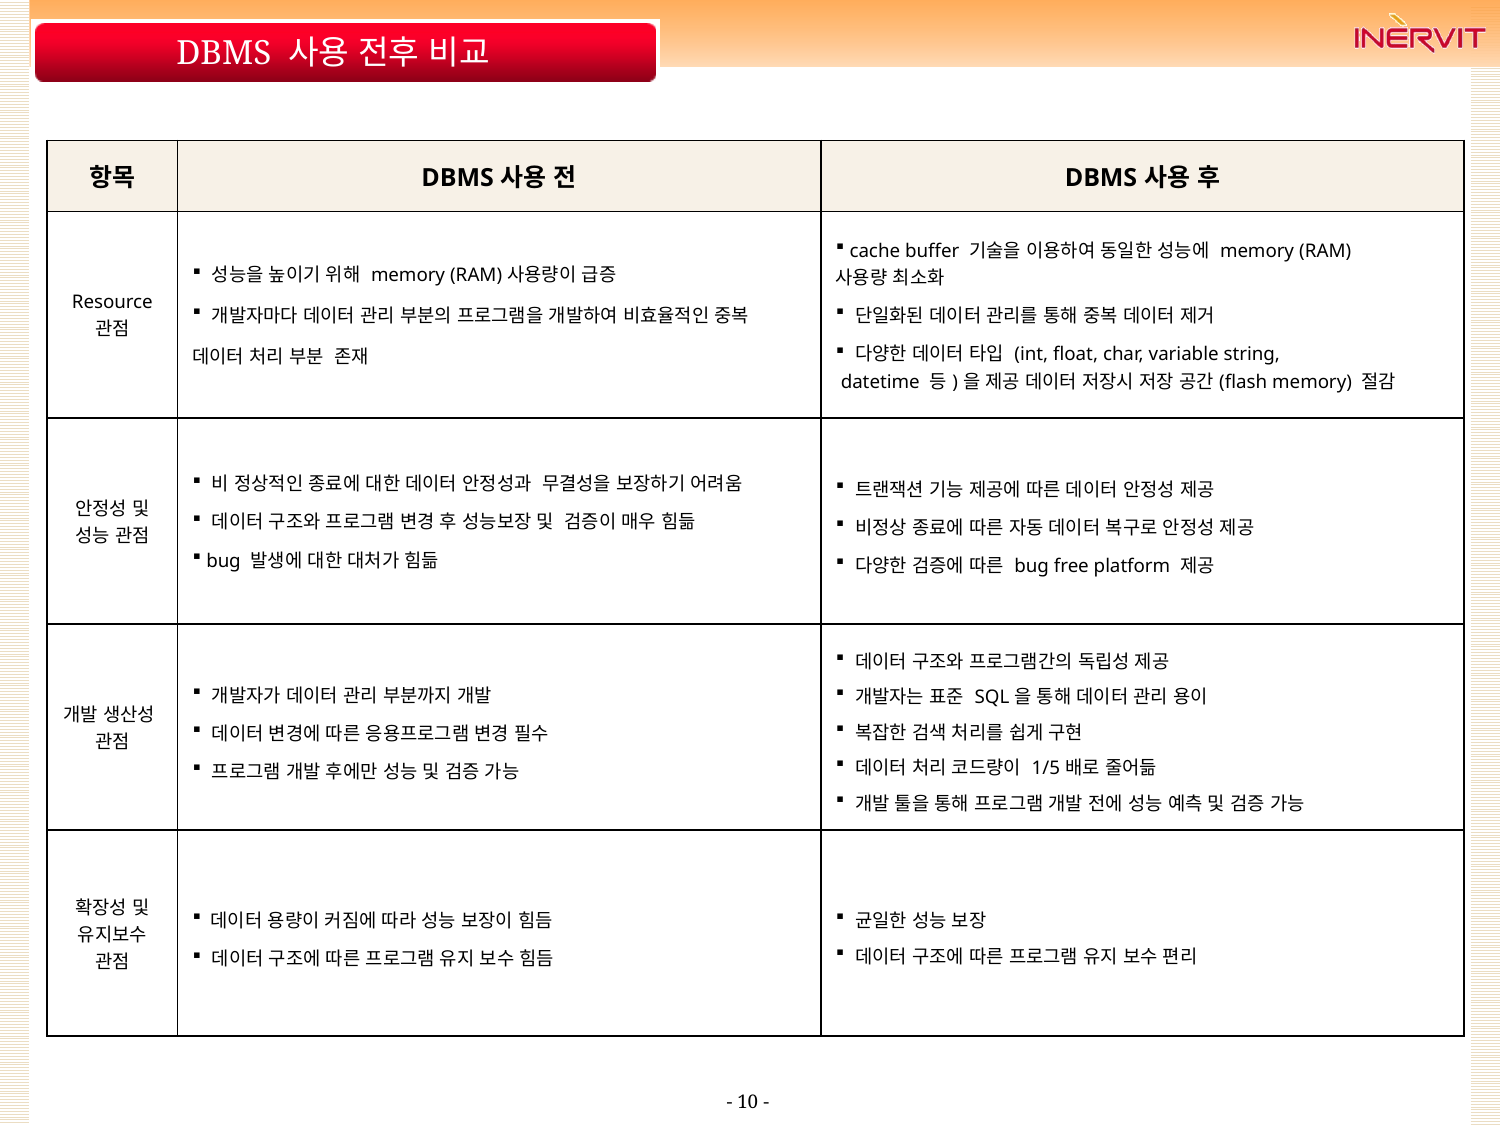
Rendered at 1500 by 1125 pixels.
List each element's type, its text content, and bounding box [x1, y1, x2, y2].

table_cell 안정성 및 성능 관점 [48, 419, 177, 623]
table_cell cache buffer 기술을 이용하여 동일한 성능에 memory (RAM) 사용량 최소화 단일화된 데이터 관리를 통해 중복 데이터 제거 다양한 데이터 타입 (int, float, char, variable string, datetime 등)을 제공 데이터 저장시 저장 공간(flash memory) 절감 [822, 212, 1463, 417]
table_cell Resource 관점 [48, 212, 177, 417]
slide_number - 10 - [572, 1082, 924, 1111]
table_cell 데이터 구조와 프로그램간의 독립성 제공 개발자는 표준 SQL을 통해 데이터 관리 용이 복잡한 검색 처리를 쉽게 구현 데이터 처리 코드량이 1/5배로 줄어듦 개발 툴을 통해 프로그램 개발 전에 성능 예측 및 검증 가능 [822, 625, 1463, 829]
title DBMS 사용 전후 비교 [42, 23, 624, 79]
table_cell 비 정상적인 종료에 대한 데이터 안정성과 무결성을 보장하기 어려움 데이터 구조와 프로그램 변경 후 성능보장 및 검증이 매우 힘듦 bug 발생에 대한 대처가 힘듦 [178, 419, 820, 623]
picture [1352, 13, 1488, 55]
table_cell 개발자가 데이터 관리 부분까지 개발 데이터 변경에 따른 응용프로그램 변경 필수 프로그램 개발 후에만 성능 및 검증 가능 [178, 625, 820, 829]
table_cell 균일한 성능 보장 데이터 구조에 따른 프로그램 유지 보수 편리 [822, 831, 1463, 1035]
table_cell 트랜잭션 기능 제공에 따른 데이터 안정성 제공 비정상 종료에 따른 자동 데이터 복구로 안정성 제공 다양한 검증에 따른 bug free platform 제공 [822, 419, 1463, 623]
table_cell 확장성 및 유지보수 관점 [48, 831, 177, 1035]
table_cell 성능을 높이기 위해 memory (RAM)사용량이 급증 개발자마다 데이터 관리 부분의 프로그램을 개발하여 비효율적인 중복 데이터 처리 부분 존재 [178, 212, 820, 417]
table_header DBMS사용 전 [178, 141, 820, 211]
picture [35, 23, 656, 82]
table_header DBMS사용 후 [822, 141, 1463, 211]
table_cell 데이터 용량이 커짐에 따라 성능 보장이 힘듬 데이터 구조에 따른 프로그램 유지 보수 힘듬 [178, 831, 820, 1035]
table_header 항목 [48, 141, 177, 211]
table_cell 개발 생산성 관점 [48, 625, 177, 829]
